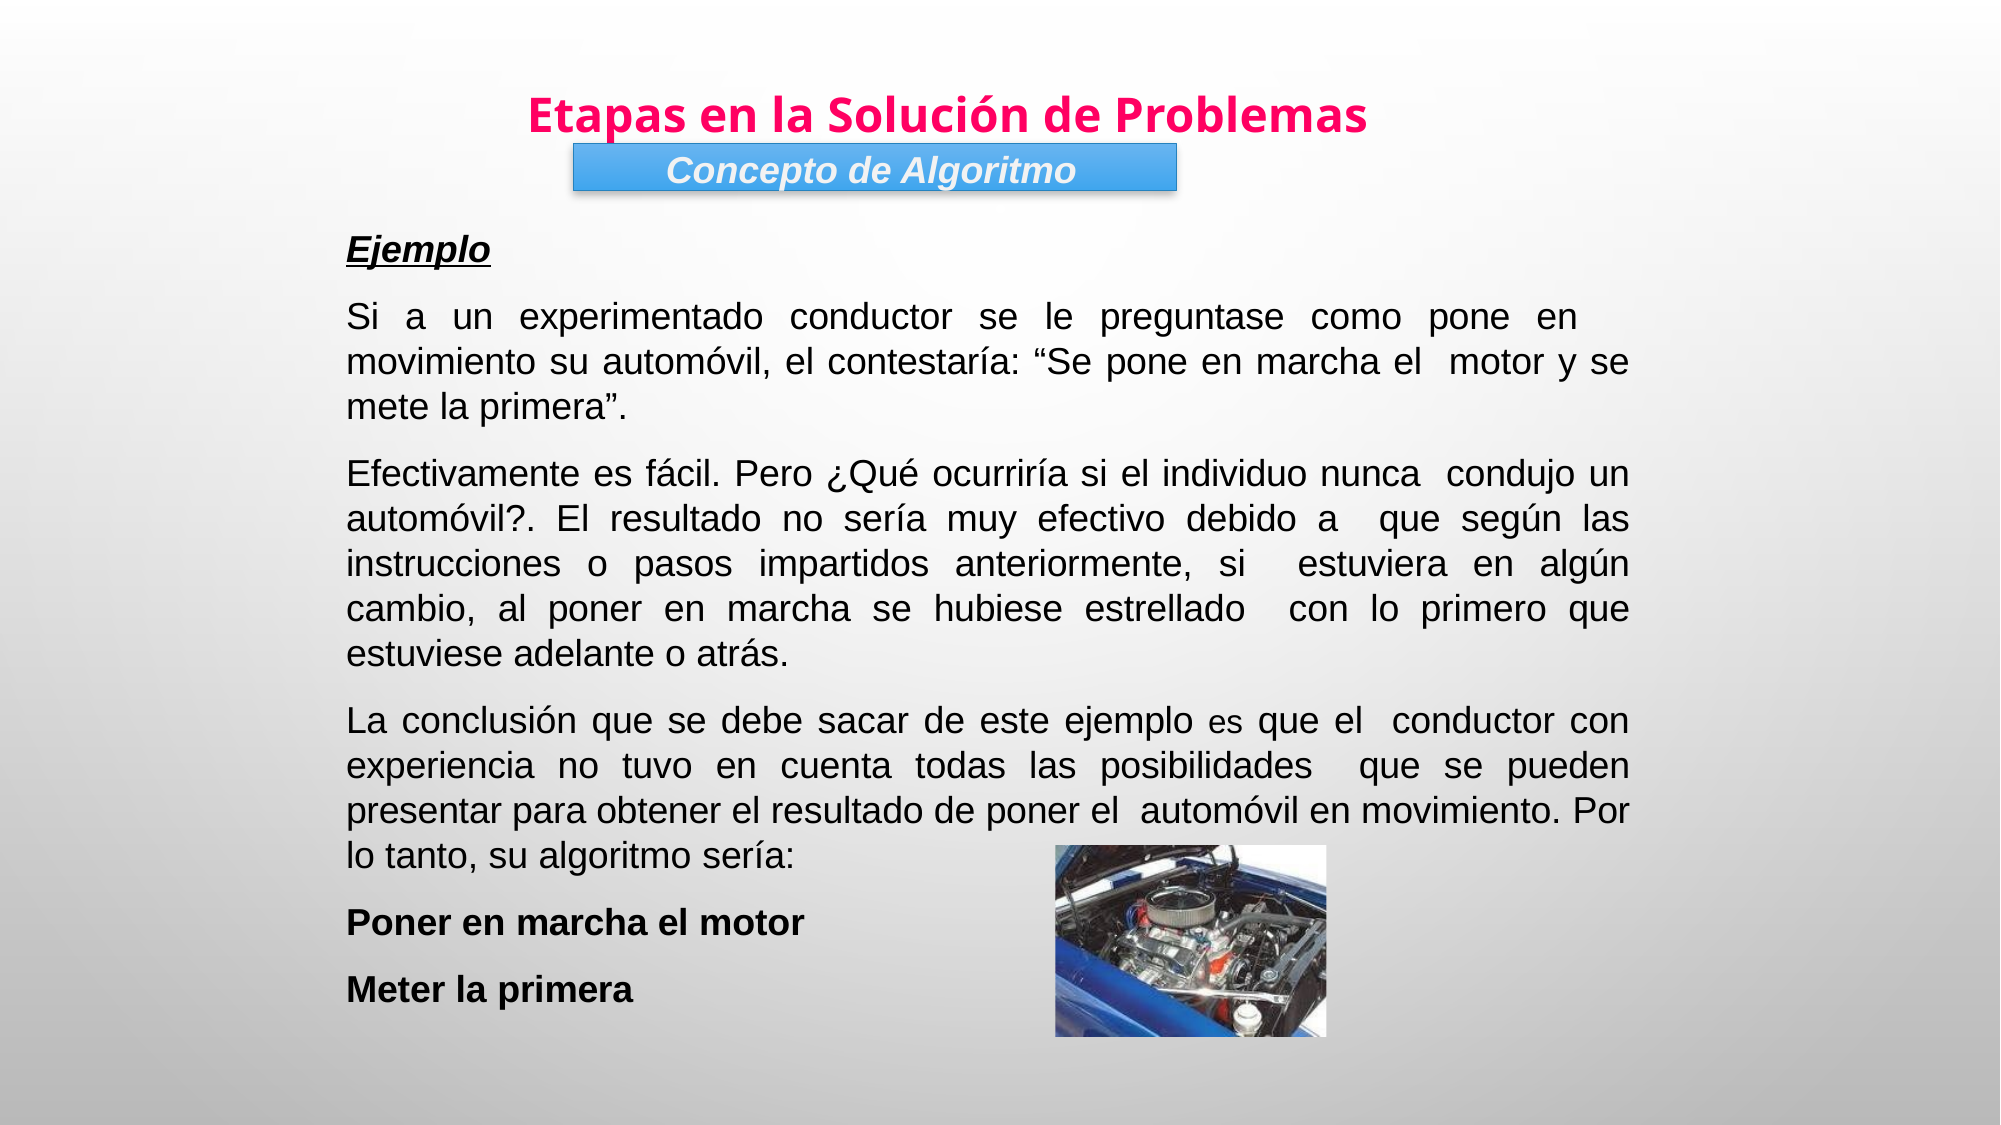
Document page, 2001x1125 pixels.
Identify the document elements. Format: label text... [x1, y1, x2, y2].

text_box [1055, 845, 1327, 1037]
text_box Concepto de Algoritmo [573, 143, 1177, 191]
text_box Ejemplo Si a un experimentado conductor se le preguntase como pone en movimiento su automóvil, el contestaría: “Se pone en marcha el motor y se mete la primera”. Efectivamente es fácil. Pero ¿Qué ocurriría si el individuo nunca condujo un automóvil?. El resultado no sería muy efectivo debido a que según las instrucciones o pasos impartidos anteriormente, si estuviera en algún cambio, al poner en marcha se hubiese estrellado con lo primero que estuviese adelante o atrás. La conclusión que se debe sacar de este ejemplo es que el conductor con experiencia no tuvo en cuenta todas las posibilidades que se pueden presentar para obtener el resultado de poner el automóvil en movimiento. Por lo tanto, su algoritmo sería: Poner en marcha el motor Meter la primera [343, 200, 1631, 1011]
picture [0, 0, 2000, 1125]
text_box Etapas en la Solución de Problemas [512, 77, 1643, 150]
